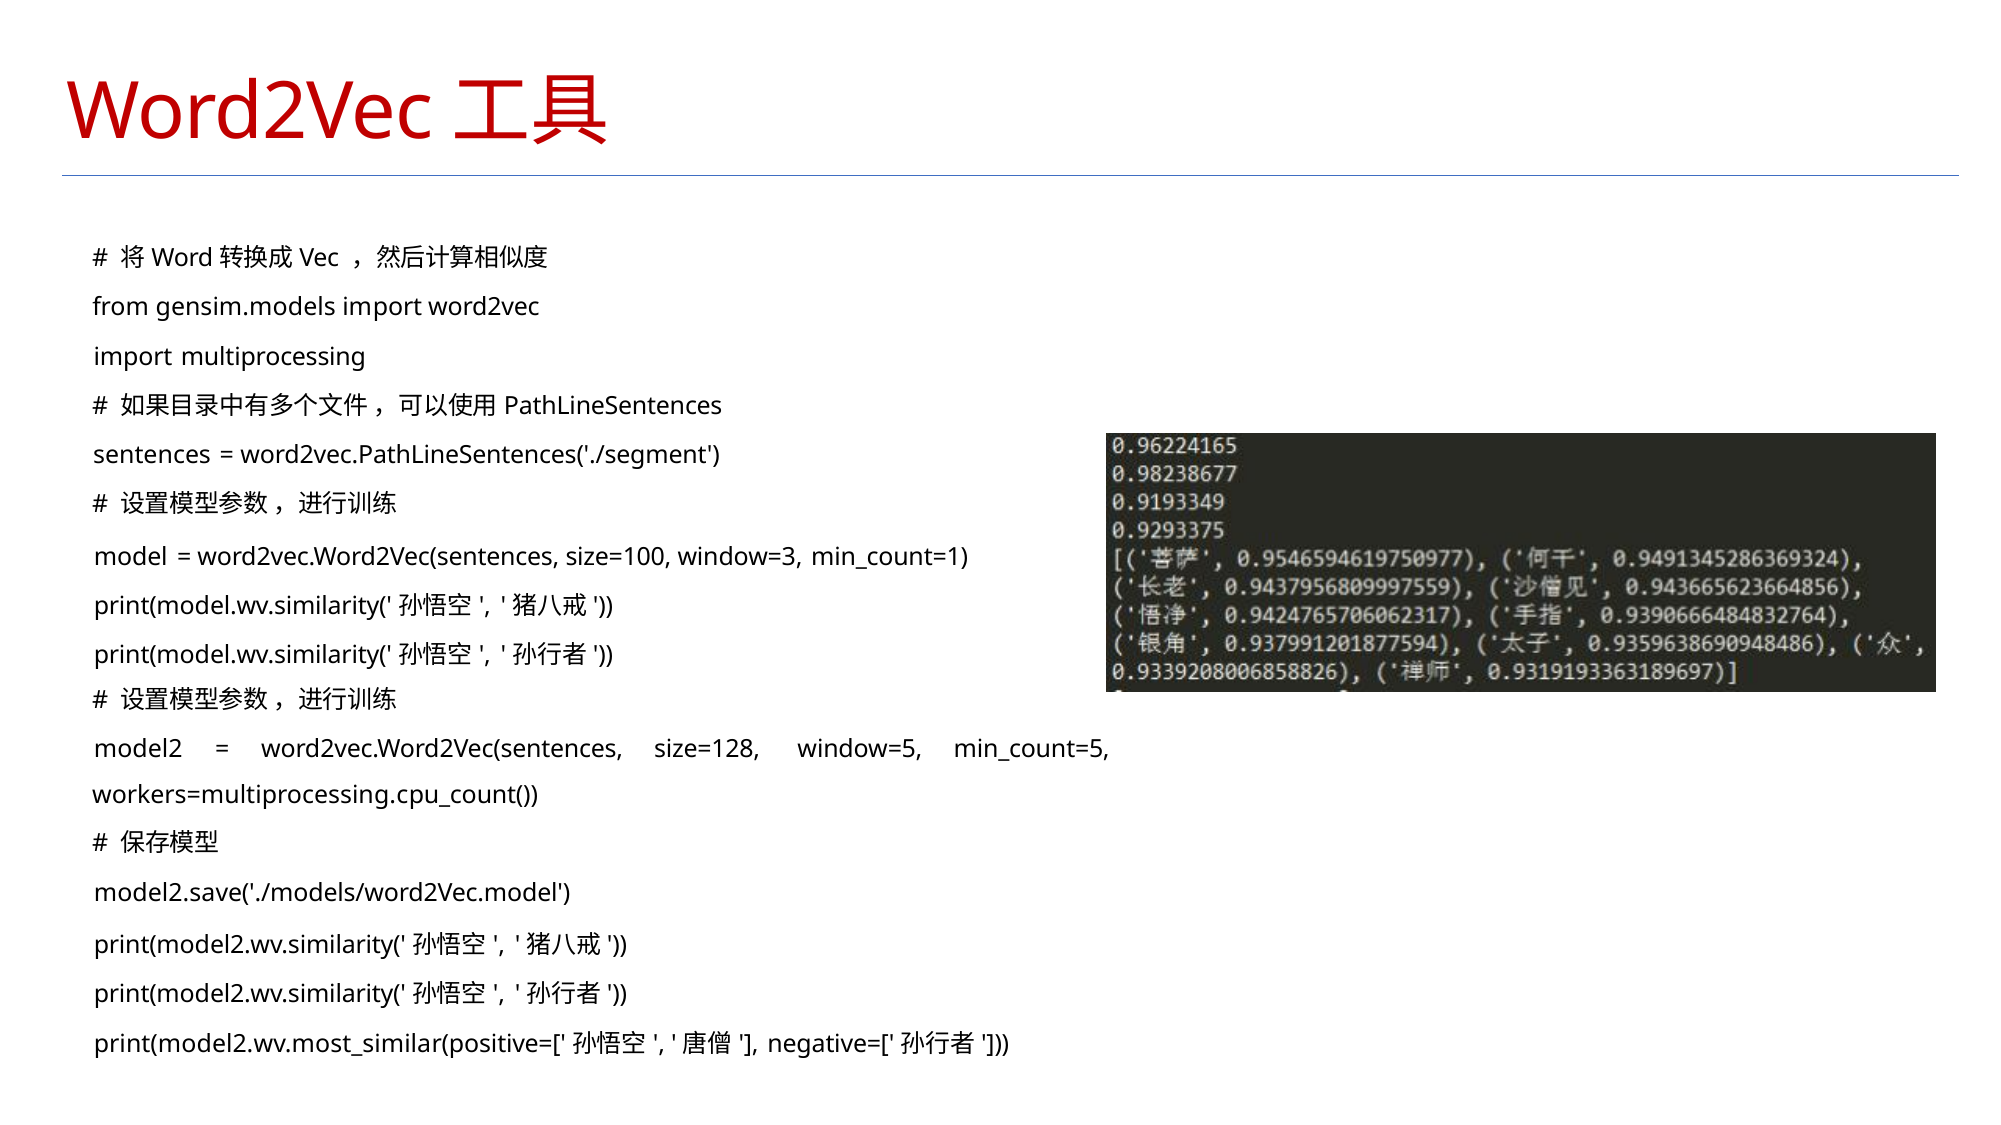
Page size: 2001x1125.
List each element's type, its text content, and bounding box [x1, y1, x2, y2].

text_box # 将Word转换成Vec ，然后计算相似度 from gensim.models import word2vec import multiprocessing # 如果目录中有多个文件 ，可以使用PathLineSentences sentences = word2vec.PathLineSentences('./segment') # 设置模型参数 ，进行训练 model = word2vec.Word2Vec(sentences, size=100, window=3, min_count=1) print(model.wv.similarity('孙悟空', '猪八戒')) print(model.wv.similarity('孙悟空', '孙行者')) # 设置模型参数 ，进行训练 model2 = word2vec.Word2Vec(sentences, size=128, window=5, min_count=5, workers=multiprocessing.cpu_count()) # 保存模型 model2.save('./models/word2Vec.model') print(model2.wv.similarity('孙悟空', '猪八戒')) print(model2.wv.similarity('孙悟空', '孙行者')) print(model2.wv.most_similar(positive=['孙悟空', '唐僧'], negative=['孙行者'])) [89, 243, 1174, 1060]
text_box Word2Vec工具 [64, 68, 614, 158]
picture [1106, 433, 1936, 692]
